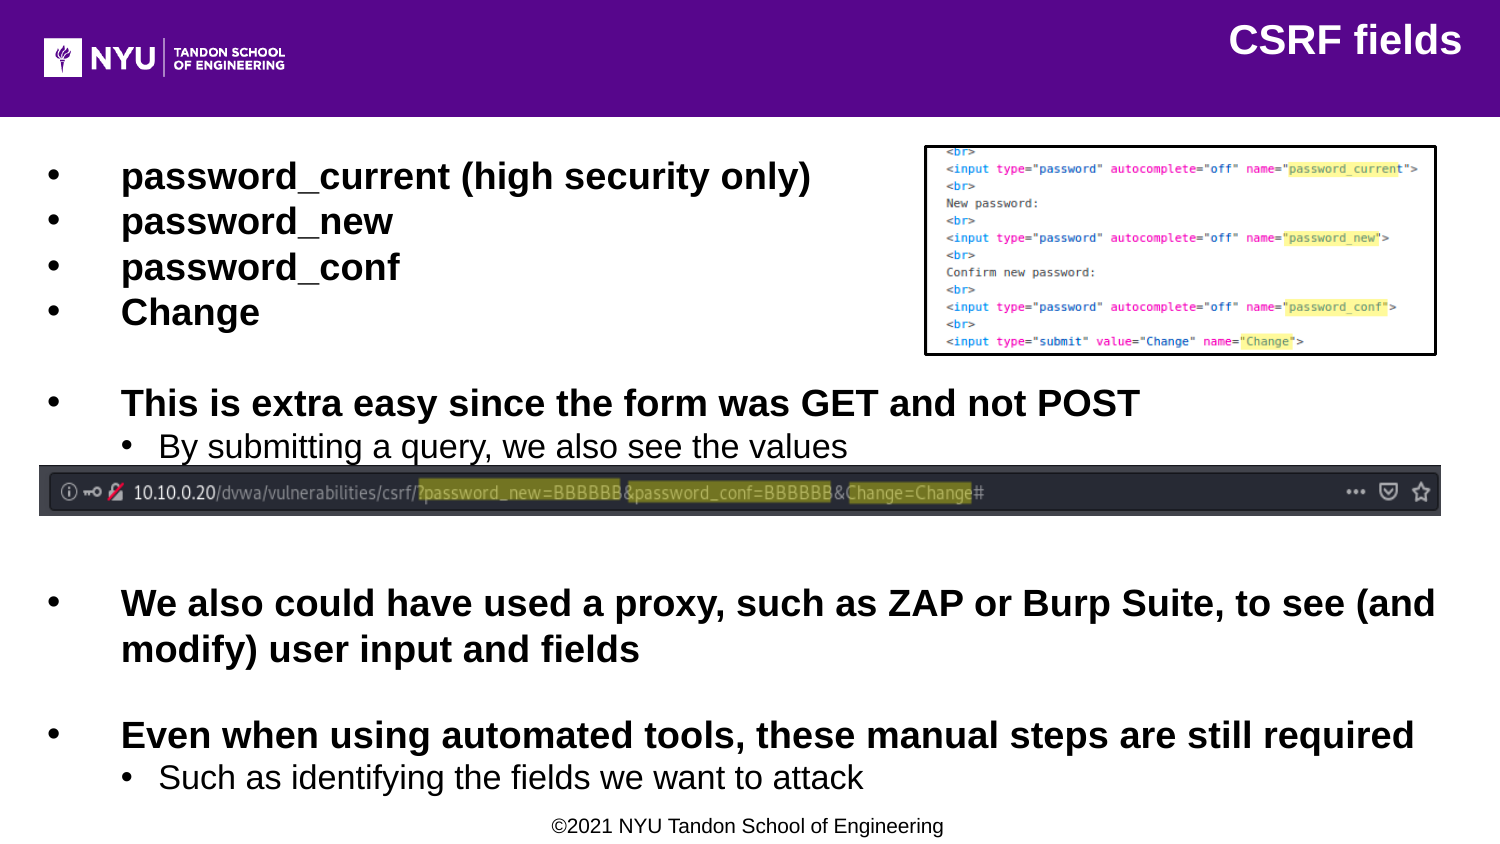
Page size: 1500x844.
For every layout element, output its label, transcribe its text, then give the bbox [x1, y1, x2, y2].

picture [44, 38, 285, 77]
list CSRF fields [392, 12, 1463, 109]
list password_current (high security only) password_new password_conf Change This is extra easy since the form was GET and not POST By submitting a query, we also see the values We also could have used a proxy, such as ZAP or Burp Suite, to see (and modify) user input and fields Even when using automated tools, these manual steps are still required Such as identifying the fields we want to attack [47, 151, 1454, 800]
picture [39, 465, 1441, 517]
picture [926, 147, 1435, 354]
